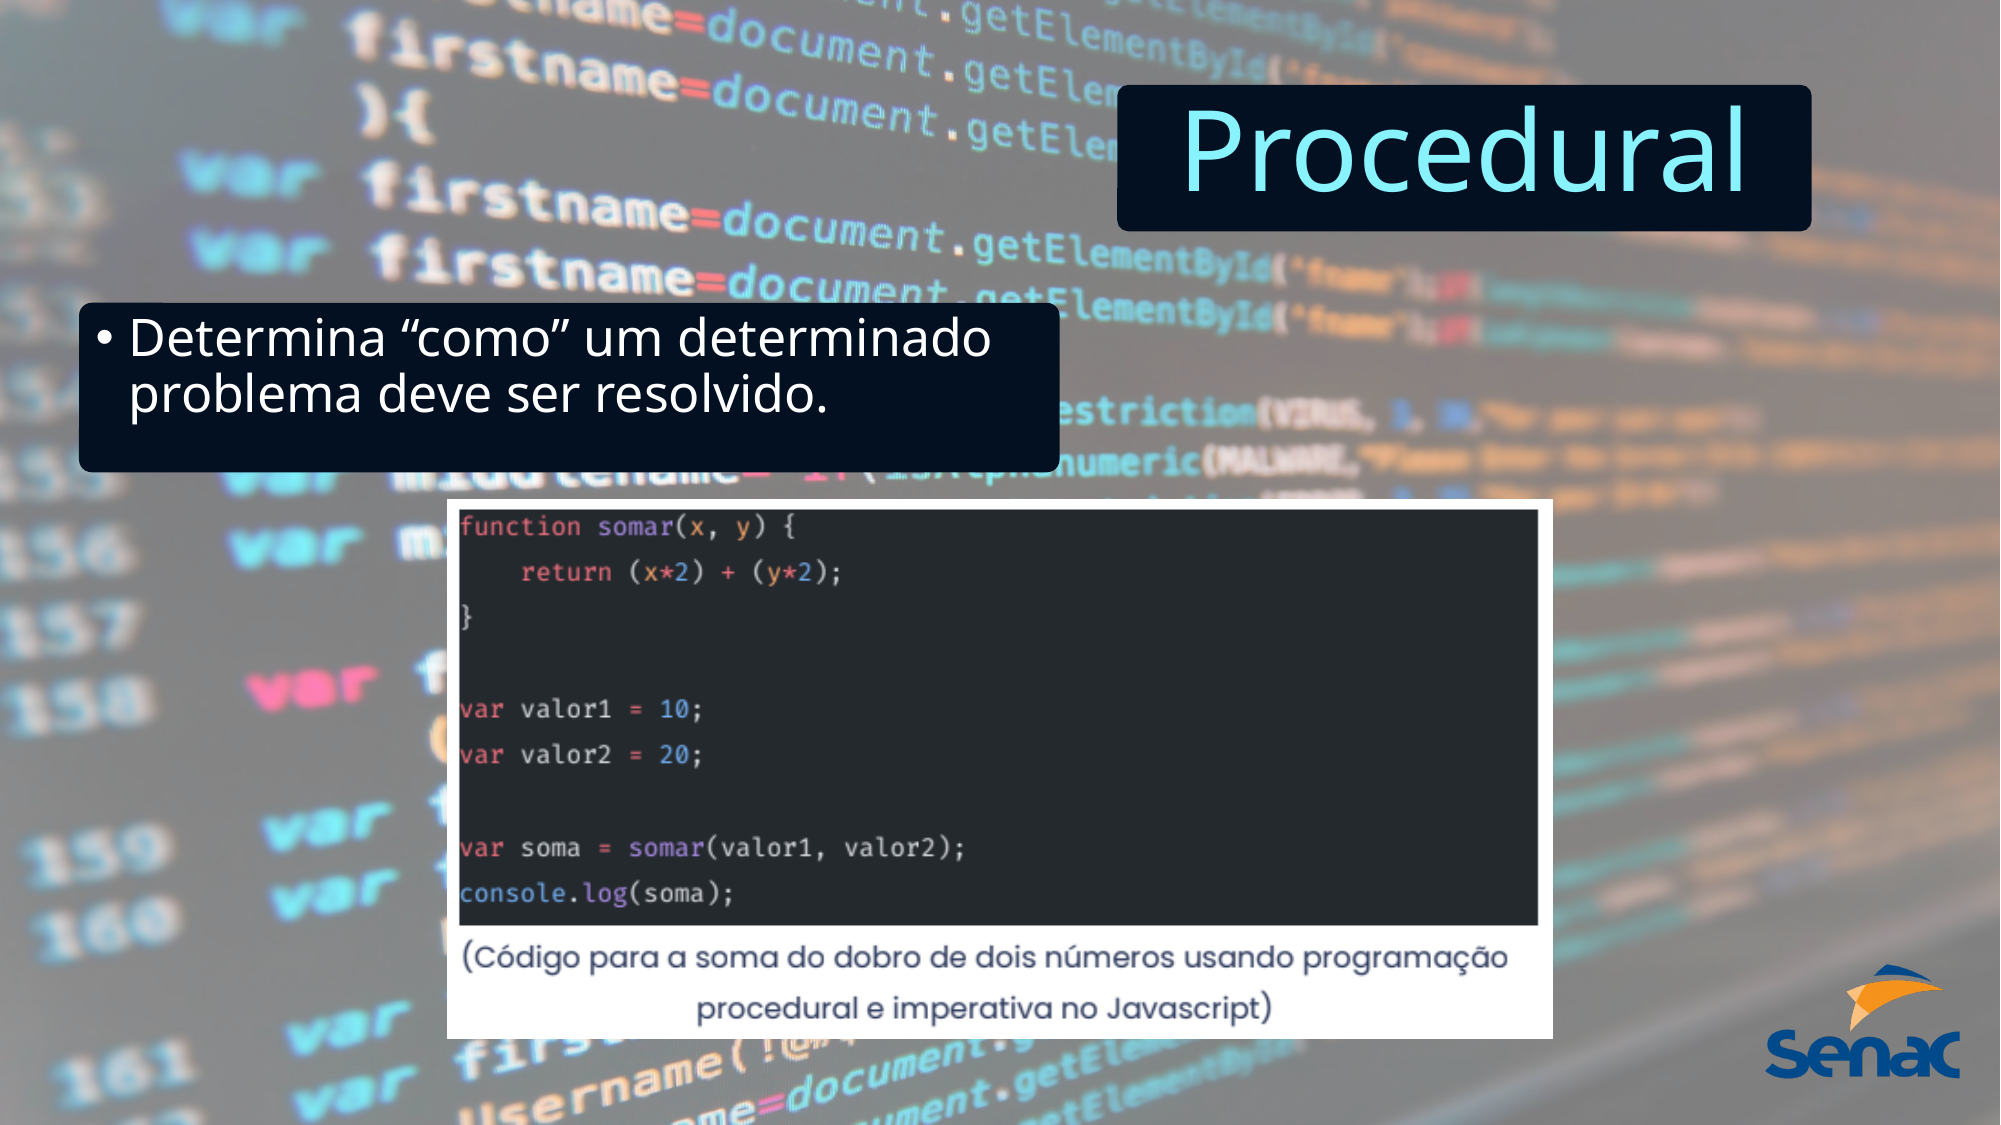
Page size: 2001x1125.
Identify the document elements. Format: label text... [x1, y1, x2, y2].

text_box Procedural [1118, 86, 1811, 230]
list Determina “como” um determinado problema deve ser resolvido. [80, 304, 1058, 471]
picture [447, 499, 1553, 1040]
picture [1749, 940, 1985, 1104]
